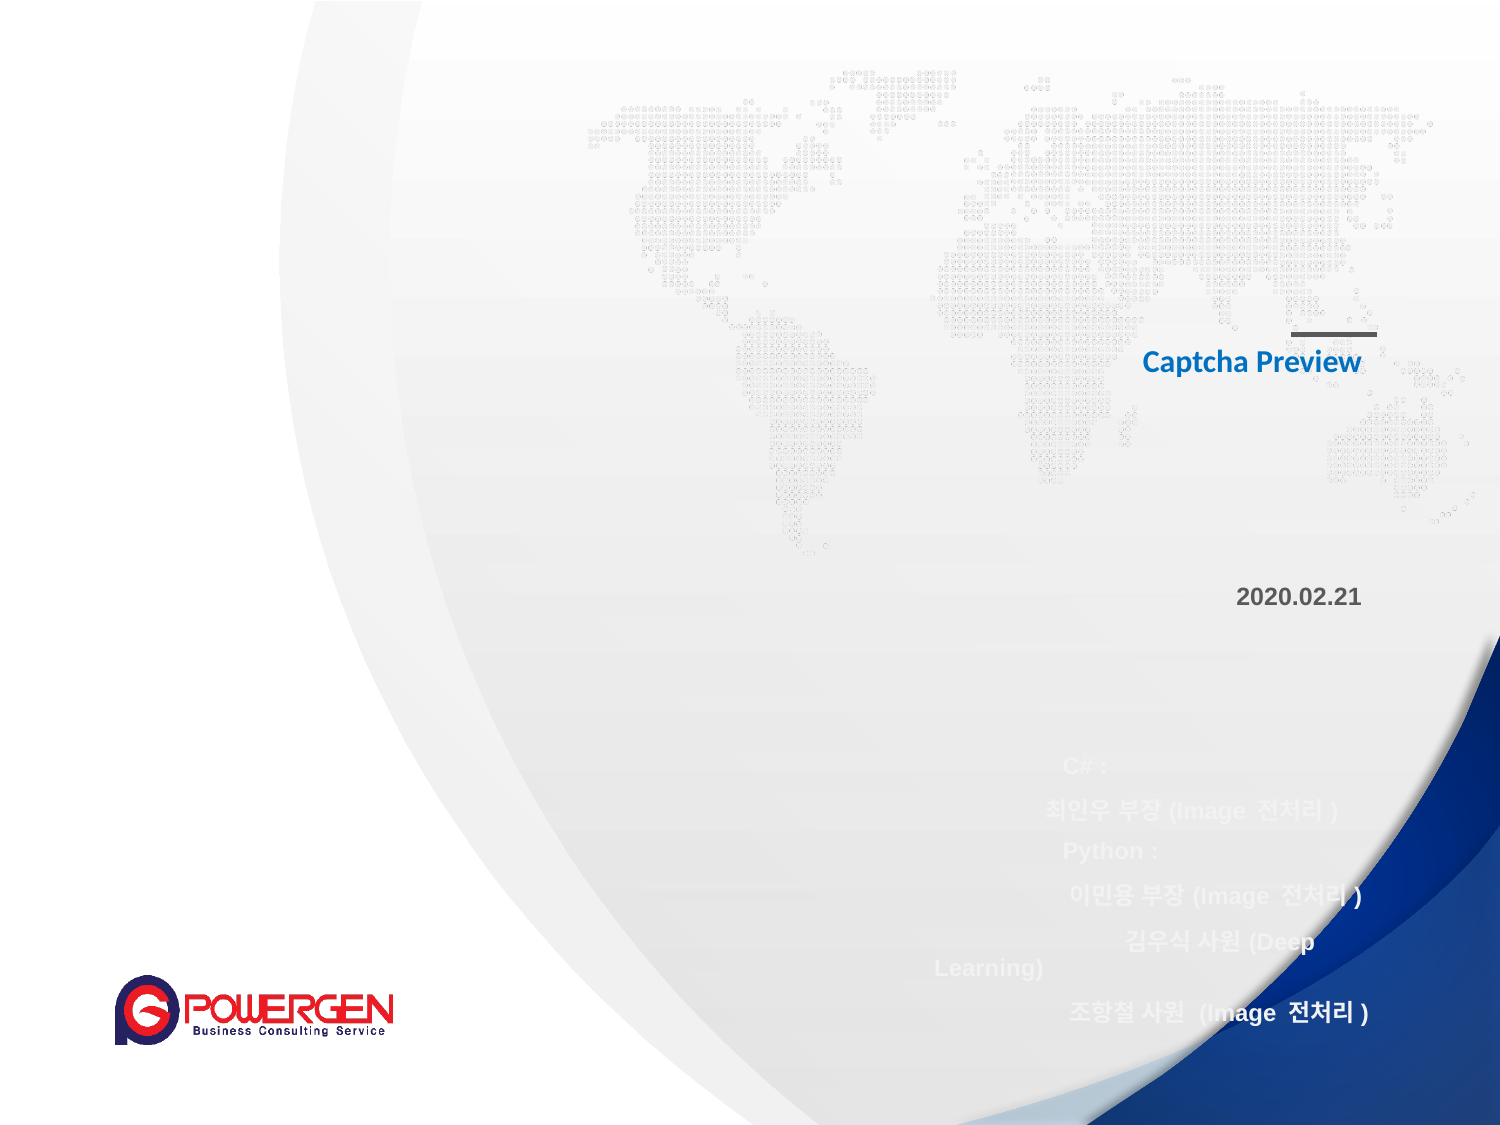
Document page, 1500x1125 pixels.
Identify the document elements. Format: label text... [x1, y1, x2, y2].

subtitle 2020.02.21 [919, 578, 1378, 647]
picture [588, 70, 1475, 556]
picture [115, 975, 393, 1045]
text_box C# : 최인우 부장(Image 전처리) Python : 이민용 부장(Image 전처리) 김우식 사원(Deep Learning) 조항철 사원 (Image 전처리) [919, 747, 1443, 1038]
title Captcha Preview [115, 341, 1378, 421]
